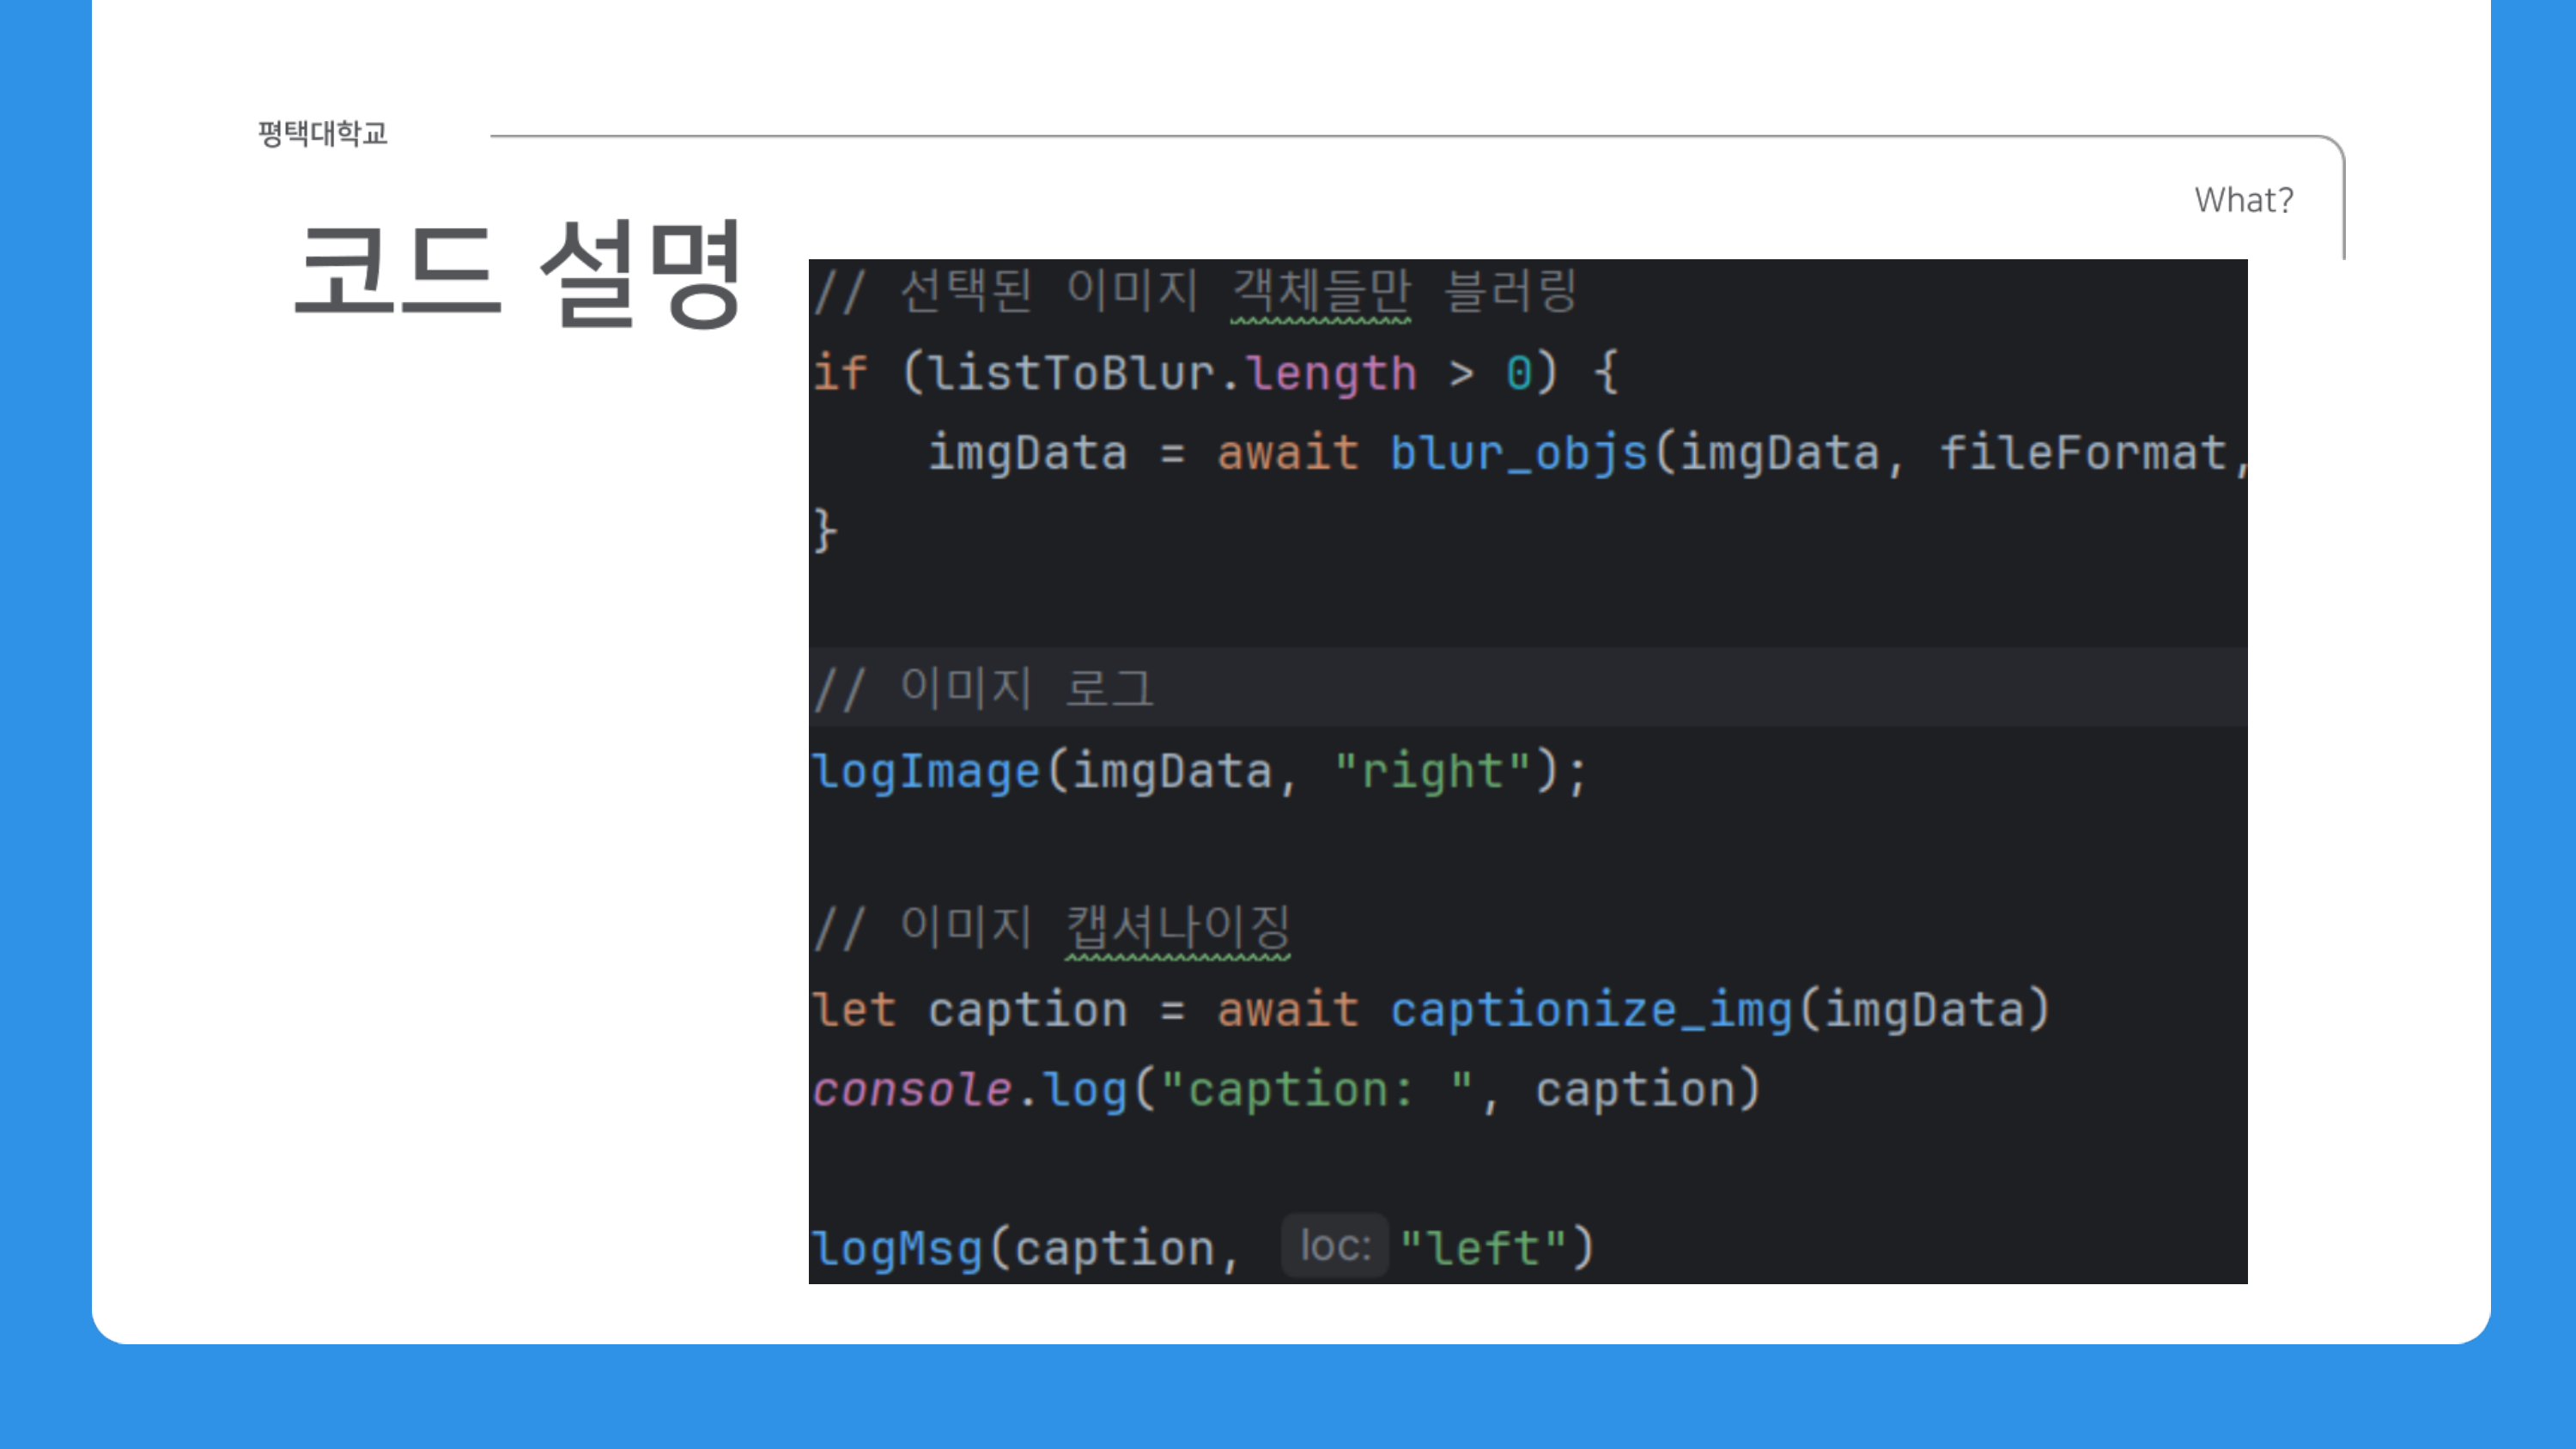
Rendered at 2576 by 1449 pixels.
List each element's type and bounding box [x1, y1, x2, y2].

text_box [91, 0, 2491, 1344]
text_box [2247, 258, 2346, 261]
picture [2106, 163, 2364, 251]
picture [249, 108, 852, 462]
text_box [809, 259, 2248, 1284]
text_box [490, 135, 2346, 258]
